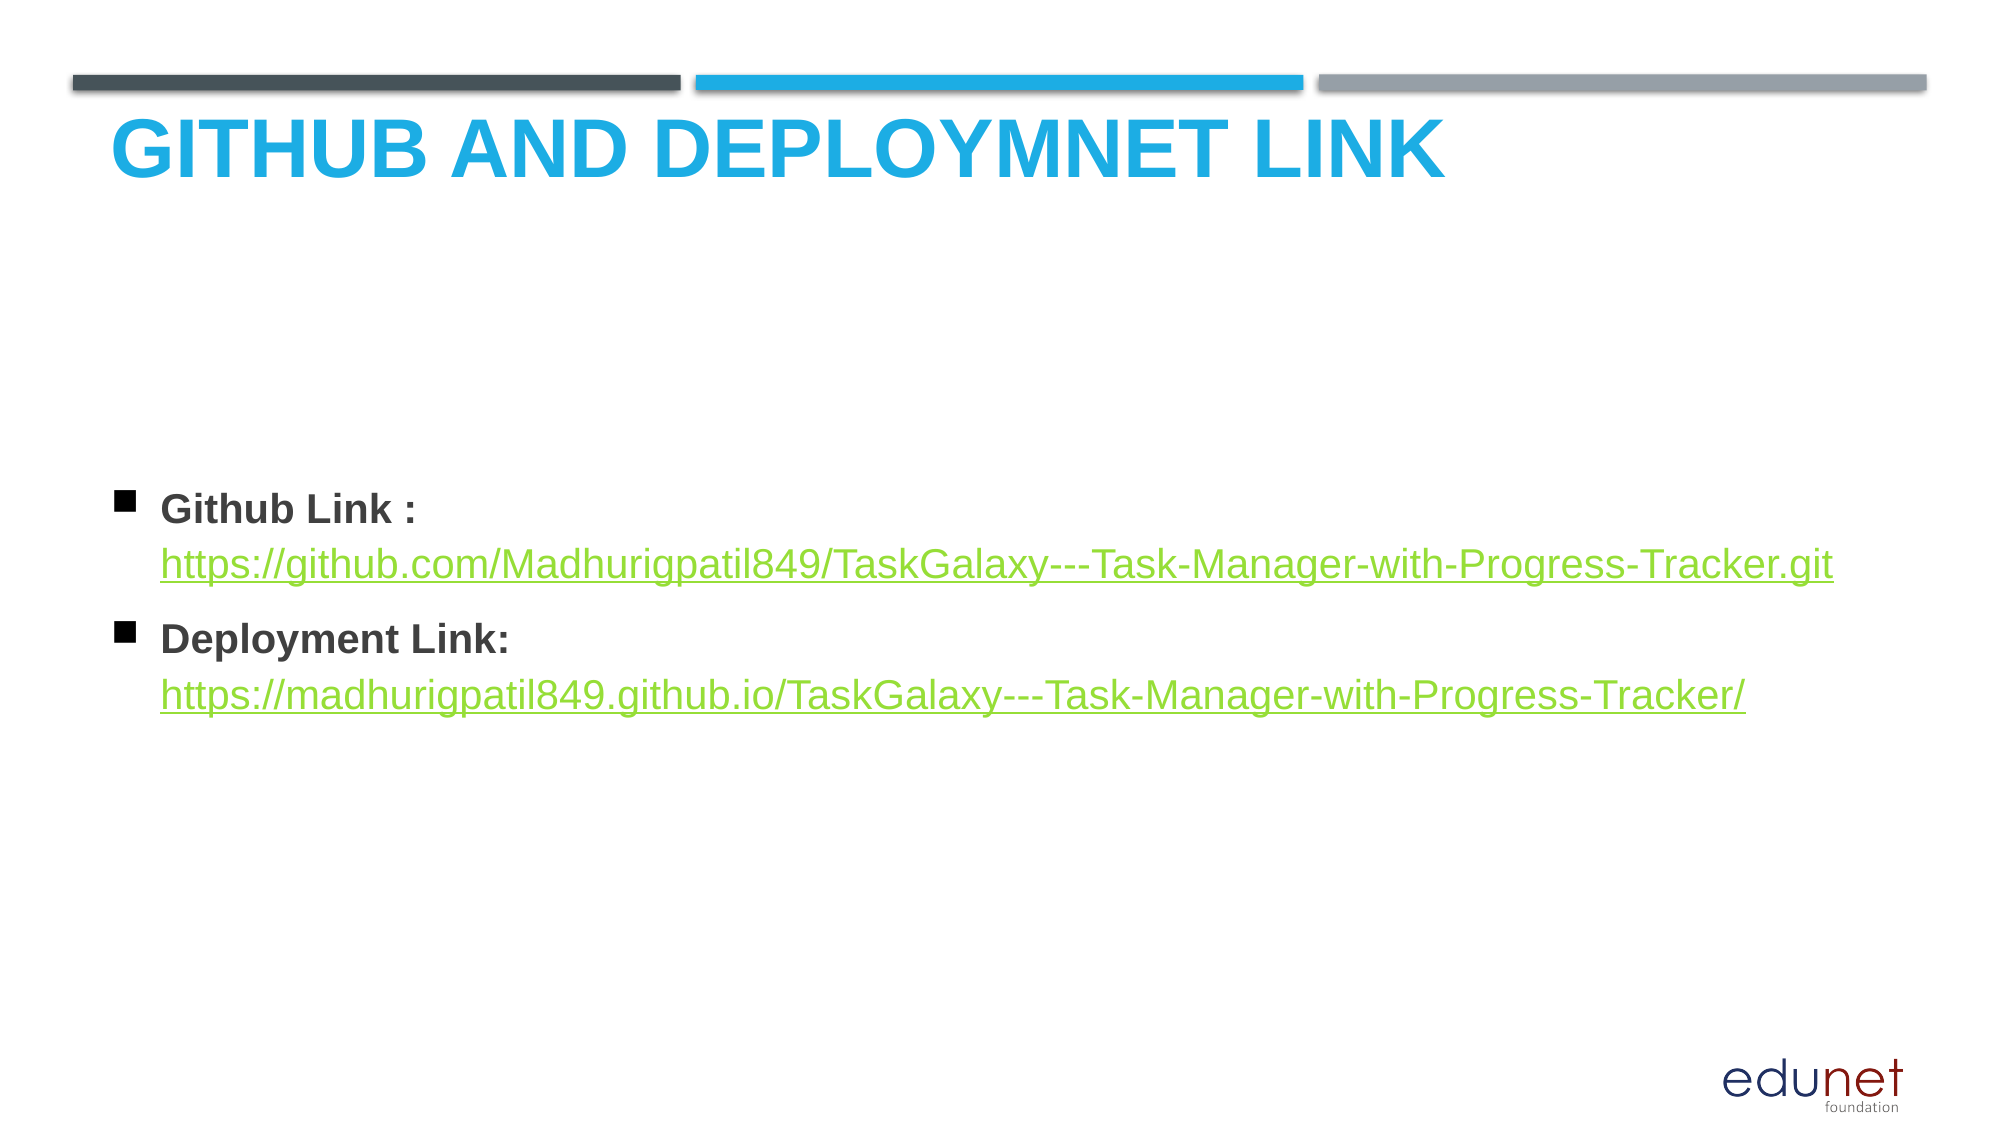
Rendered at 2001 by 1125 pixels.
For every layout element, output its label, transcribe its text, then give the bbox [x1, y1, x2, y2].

picture [1719, 1056, 1905, 1116]
list Github Link : https://github.com/Madhurigpatil849/TaskGalaxy---Task-Manager-with-Progress-Tracker.git Deployment Link: https://madhurigpatil849.github.io/TaskGalaxy---Task-Manager-with-Progress-Tracker/ [95, 213, 1905, 981]
title GITHUB AND DEPLOYMNET LINK [95, 115, 1905, 203]
